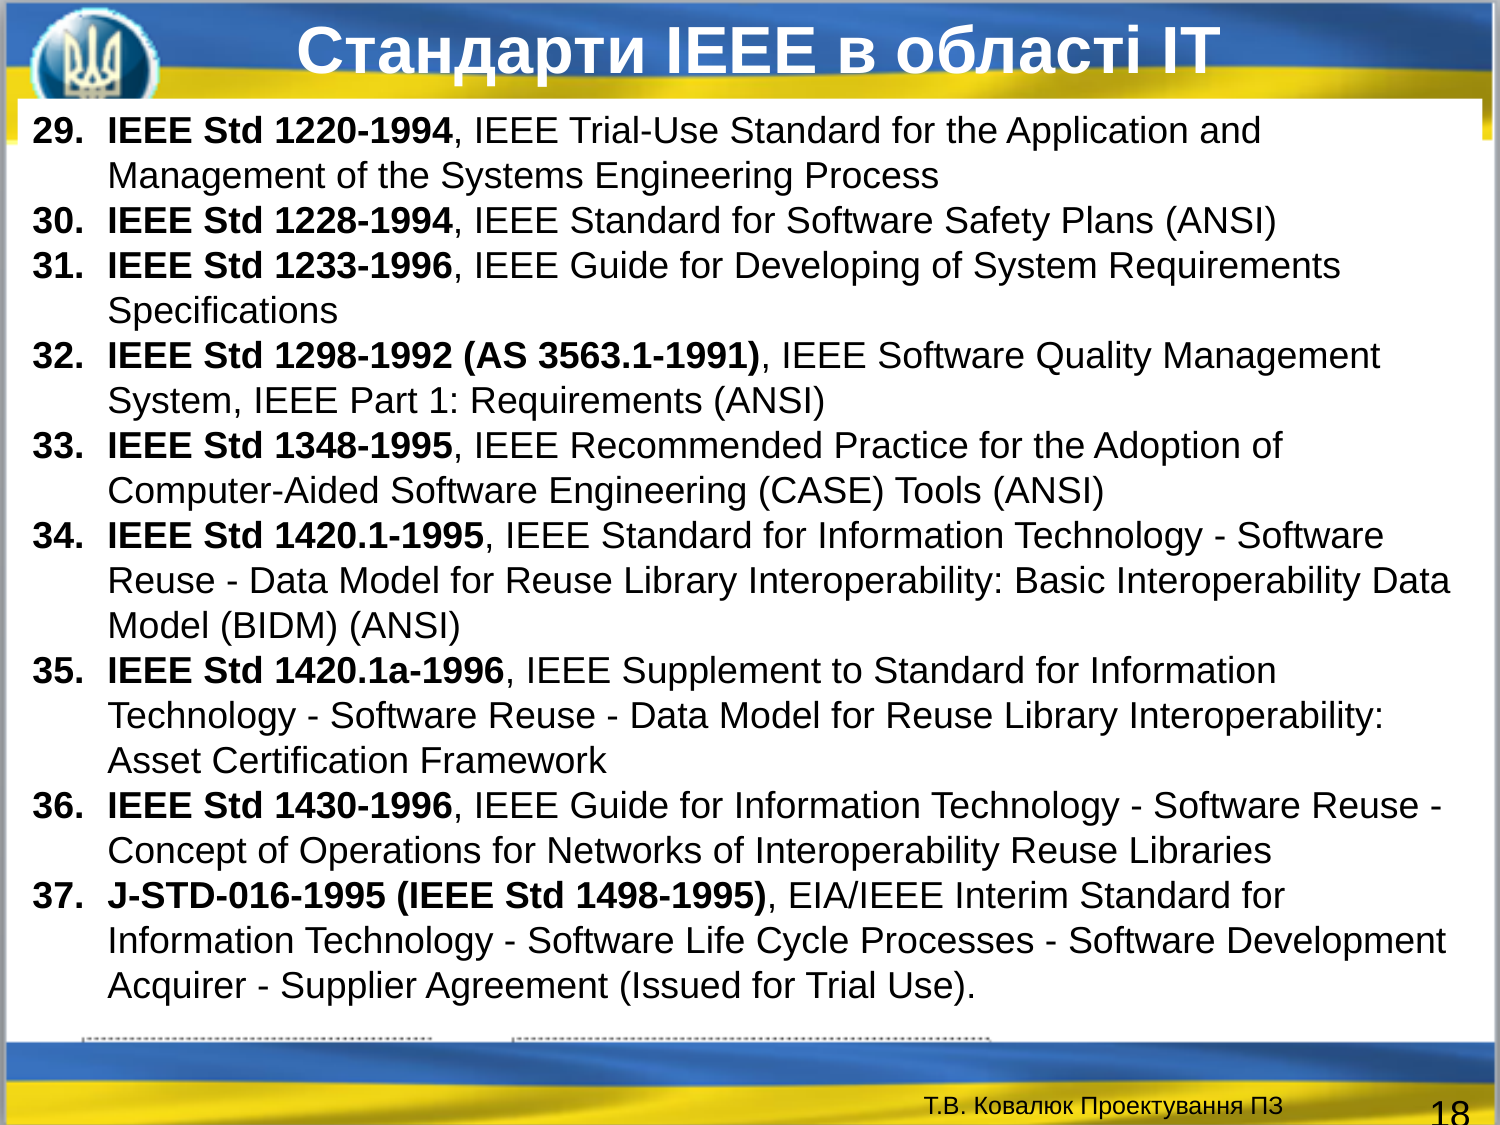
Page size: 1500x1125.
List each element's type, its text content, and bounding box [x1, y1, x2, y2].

text_box IEEE Std 1220-1994, IEEE Trial-Use Standard for the Application and Management of the Systems Engineering Process IEEE Std 1228-1994, IEEE Standard for Software Safety Plans (ANSI) IEEE Std 1233-1996, IEEE Guide for Developing of System Requirements Specifications IEEE Std 1298-1992 (AS 3563.1-1991), IEEE Software Quality Management System, IEEE Part 1: Requirements (ANSI) IEEE Std 1348-1995, IEEE Recommended Practice for the Adoption of Computer-Aided Software Engineering (CASE) Tools (ANSI) IEEE Std 1420.1-1995, IEEE Standard for Information Technology - Software Reuse - Data Model for Reuse Library Interoperability: Basic Interoperability Data Model (BIDM) (ANSI) IEEE Std 1420.1a-1996, IEEE Supplement to Standard for Information Technology - Software Reuse - Data Model for Reuse Library Interoperability: Asset Certification Framework IEEE Std 1430-1996, IEEE Guide for Information Technology - Software Reuse - Concept of Operations for Networks of Interoperability Reuse Libraries J-STD-016-1995 (IEEE Std 1498-1995), EIA/IEEE Interim Standard for Information Technology - Software Life Cycle Processes - Software Development Acquirer - Supplier Agreement (Issued for Trial Use). [17, 98, 1483, 1014]
slide_number 18 [1414, 1082, 1500, 1125]
picture [0, 0, 1500, 1125]
text_box Стандарти IEEE в області IT [281, 0, 1237, 95]
